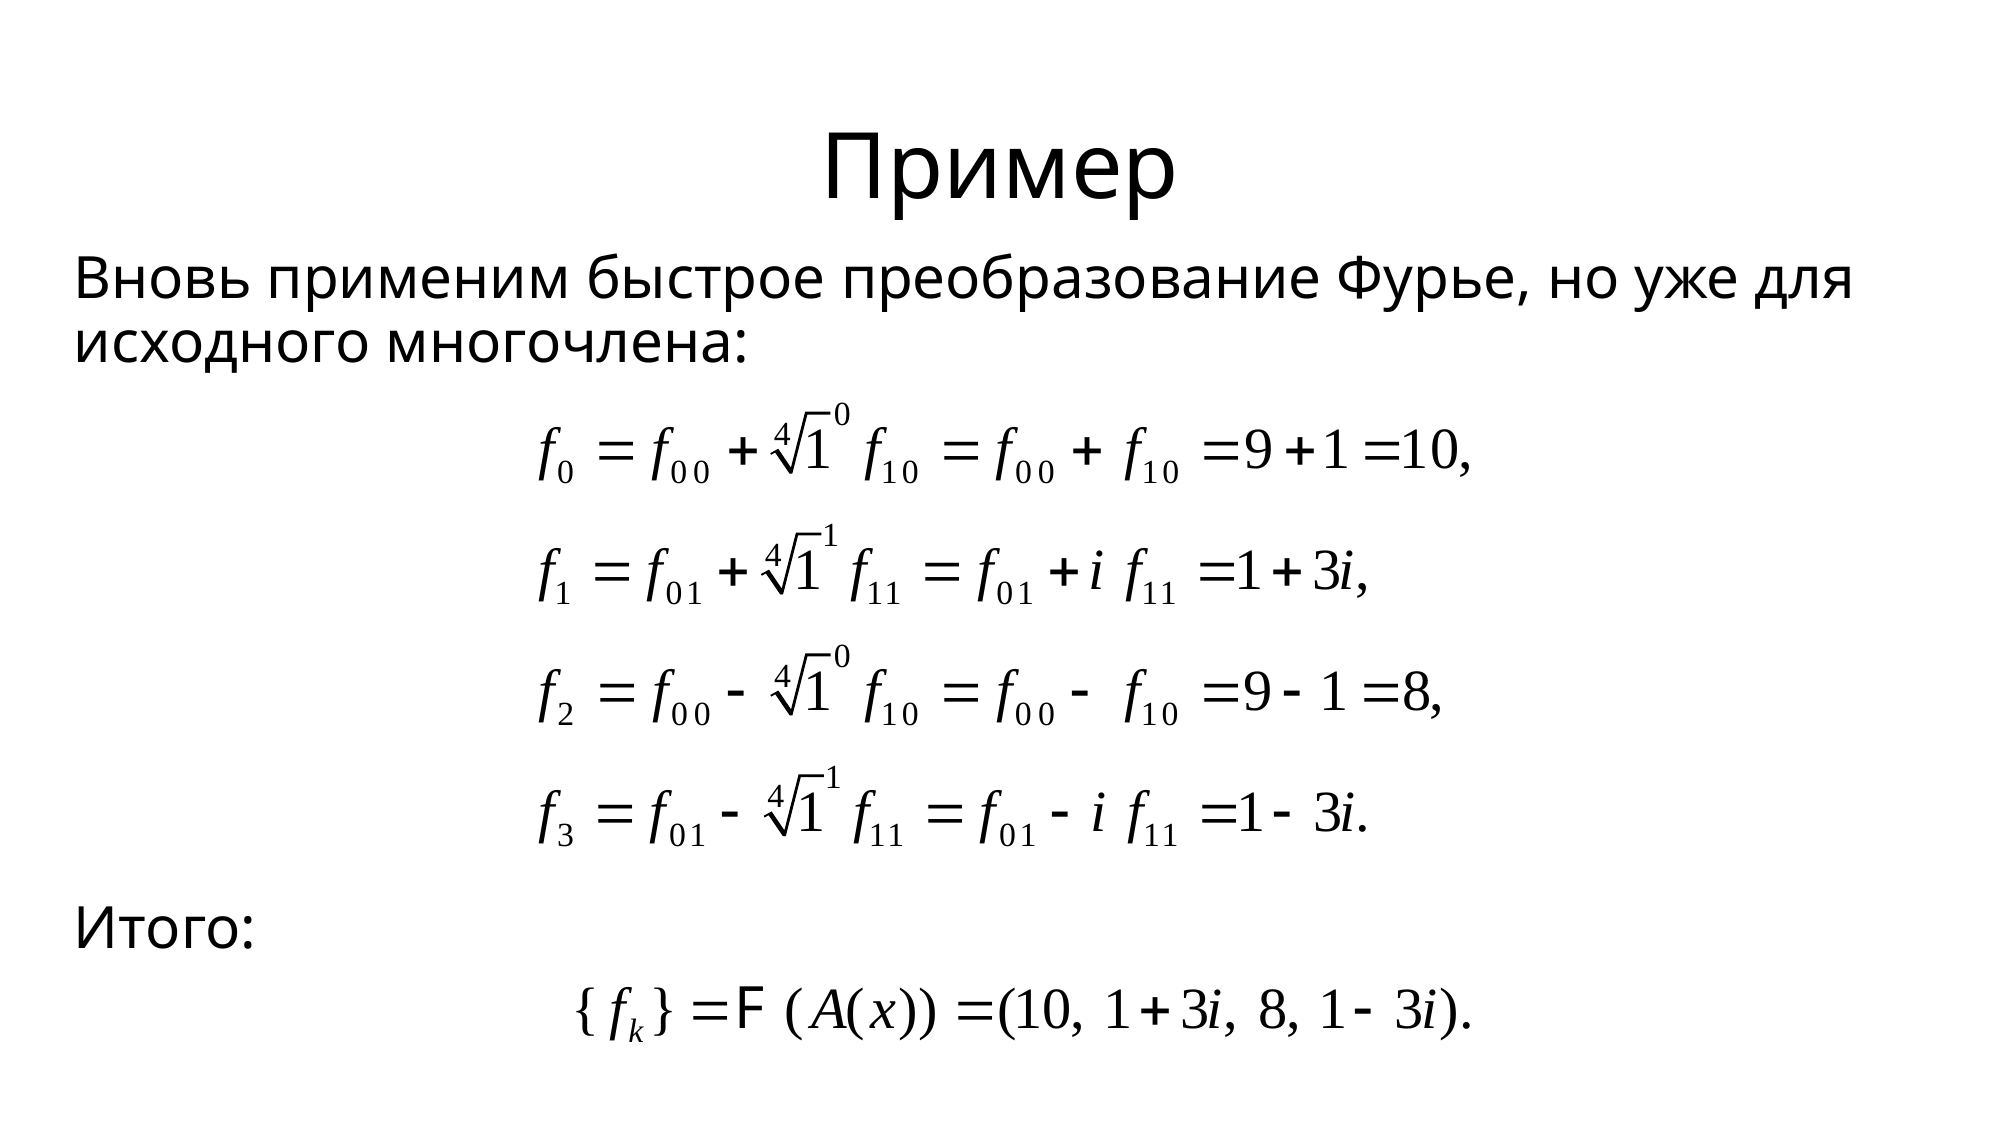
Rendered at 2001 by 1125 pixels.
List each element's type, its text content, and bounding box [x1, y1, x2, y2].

list Вновь применим быстрое преобразование Фурье, но уже для исходного многочлена: Итого: [58, 241, 1943, 1014]
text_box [573, 977, 1478, 1049]
title Пример [137, 59, 1863, 241]
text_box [523, 393, 1476, 861]
